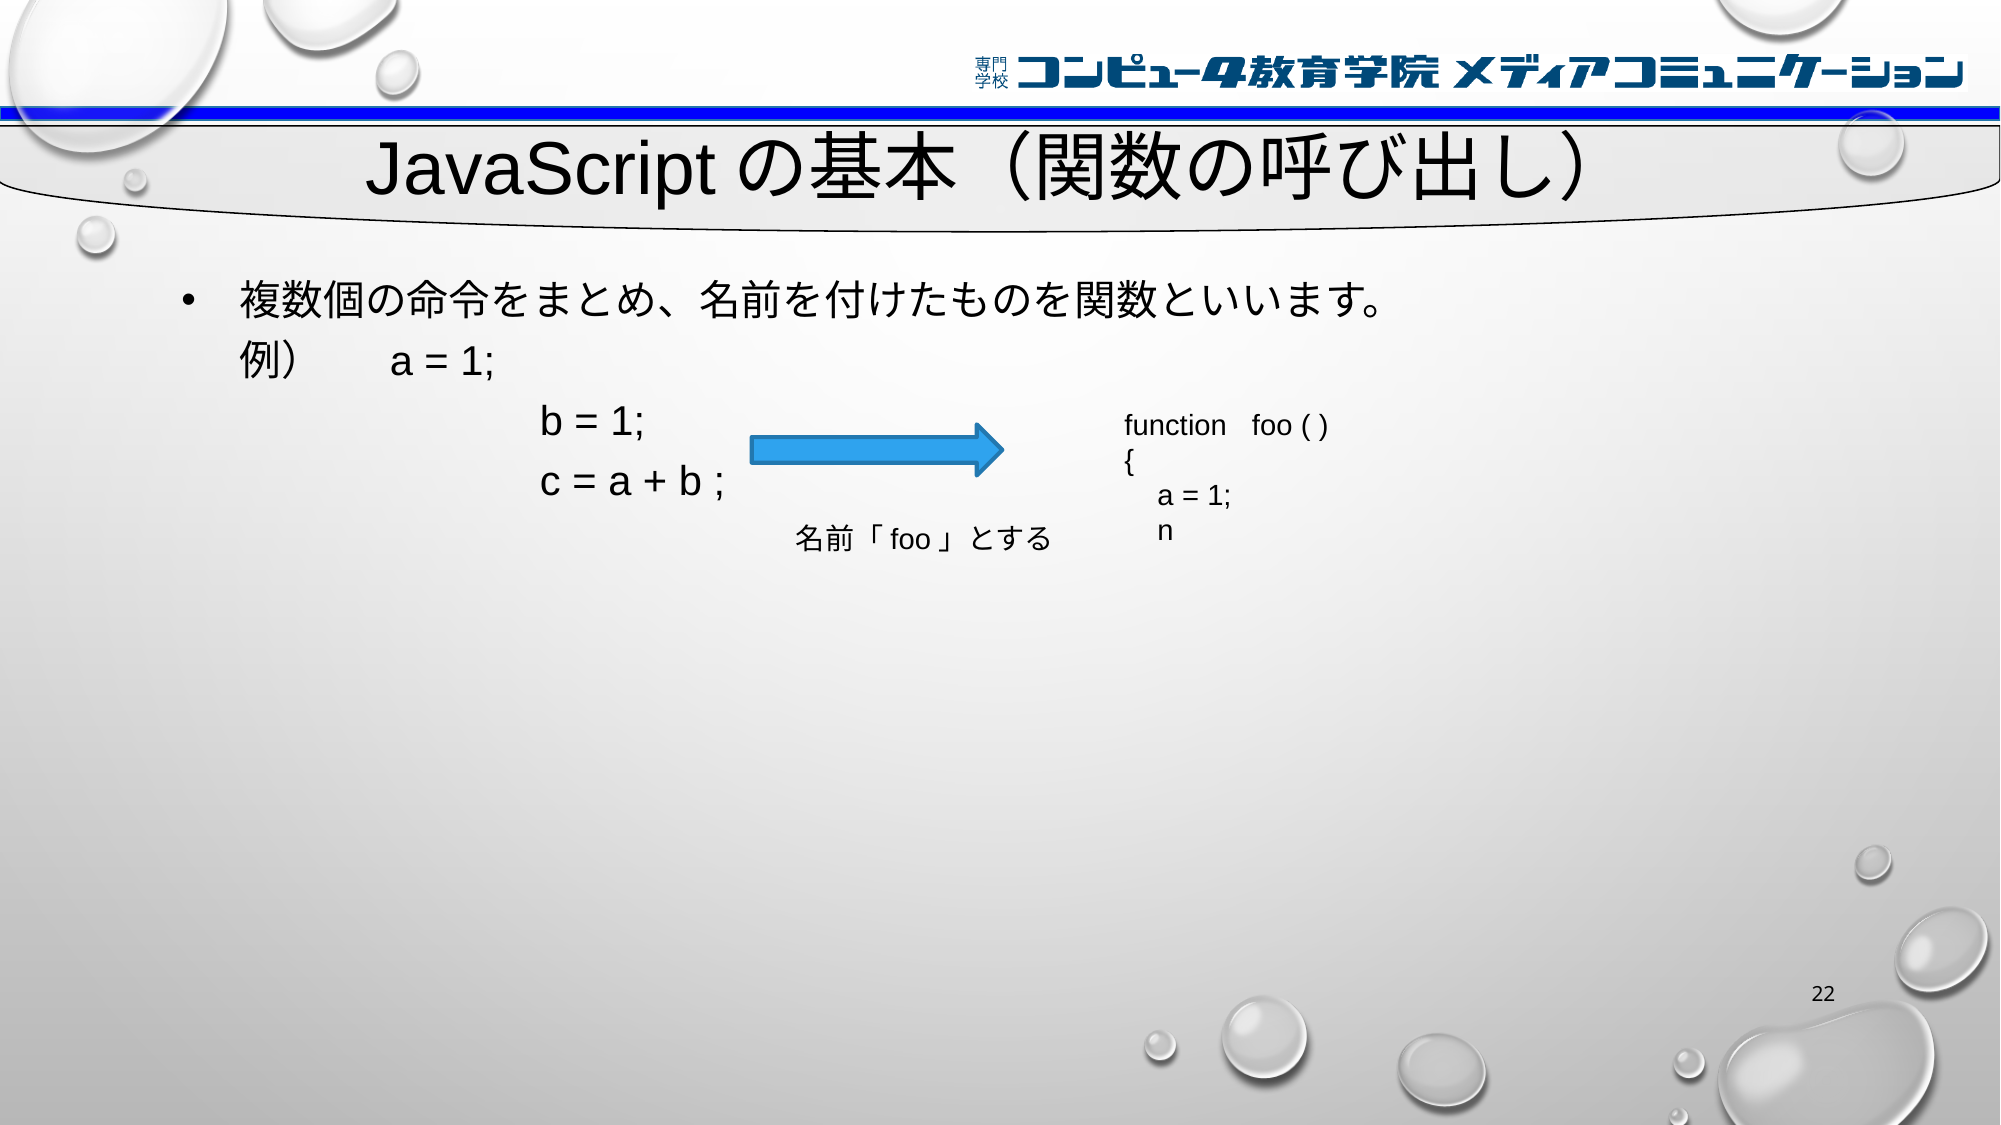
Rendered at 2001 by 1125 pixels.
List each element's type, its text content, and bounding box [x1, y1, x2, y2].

title JavaScriptの基本（関数の呼び出し） [149, 101, 1851, 239]
text_box function foo ( ){ a = 1; n [1109, 398, 1345, 554]
picture [0, 0, 2000, 125]
text_box [749, 422, 1005, 478]
text_box 名前「foo」とする [751, 513, 1110, 563]
picture [0, 183, 2000, 1125]
slide_number 22 [1724, 965, 1851, 1025]
list 複数個の命令をまとめ、名前を付けたものを関数といいます。 例） a = 1; b = 1; c = a + b ; [149, 256, 1850, 957]
